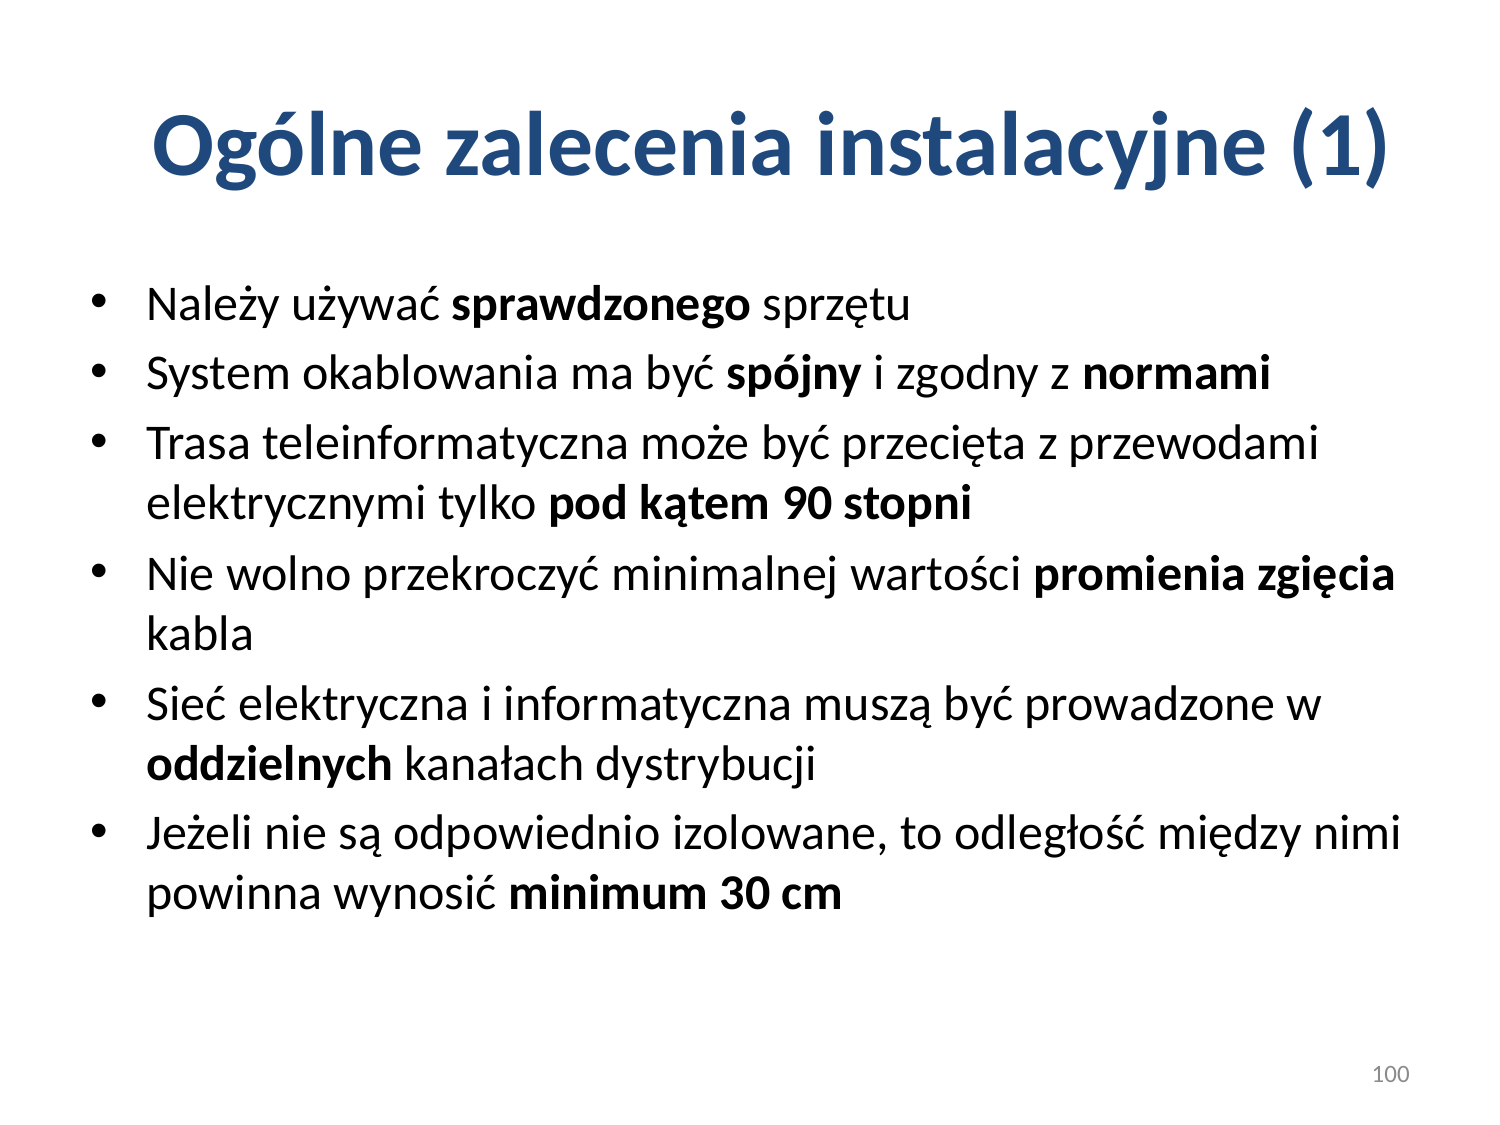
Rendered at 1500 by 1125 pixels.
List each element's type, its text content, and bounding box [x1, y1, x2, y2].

slide_number 100 [1074, 1042, 1425, 1103]
title Ogólne zalecenia instalacyjne (1) [75, 45, 1471, 233]
list Należy używać sprawdzonego sprzętu System okablowania ma być spójny i zgodny z normami Trasa teleinformatyczna może być przecięta z przewodami elektrycznymi tylko pod kątem 90 stopni Nie wolno przekroczyć minimalnej wartości promienia zgięcia kabla Sieć elektryczna i informatyczna muszą być prowadzone w oddzielnych kanałach dystrybucji Jeżeli nie są odpowiednio izolowane, to odległość między nimi powinna wynosić minimum 30 cm [75, 262, 1425, 1005]
